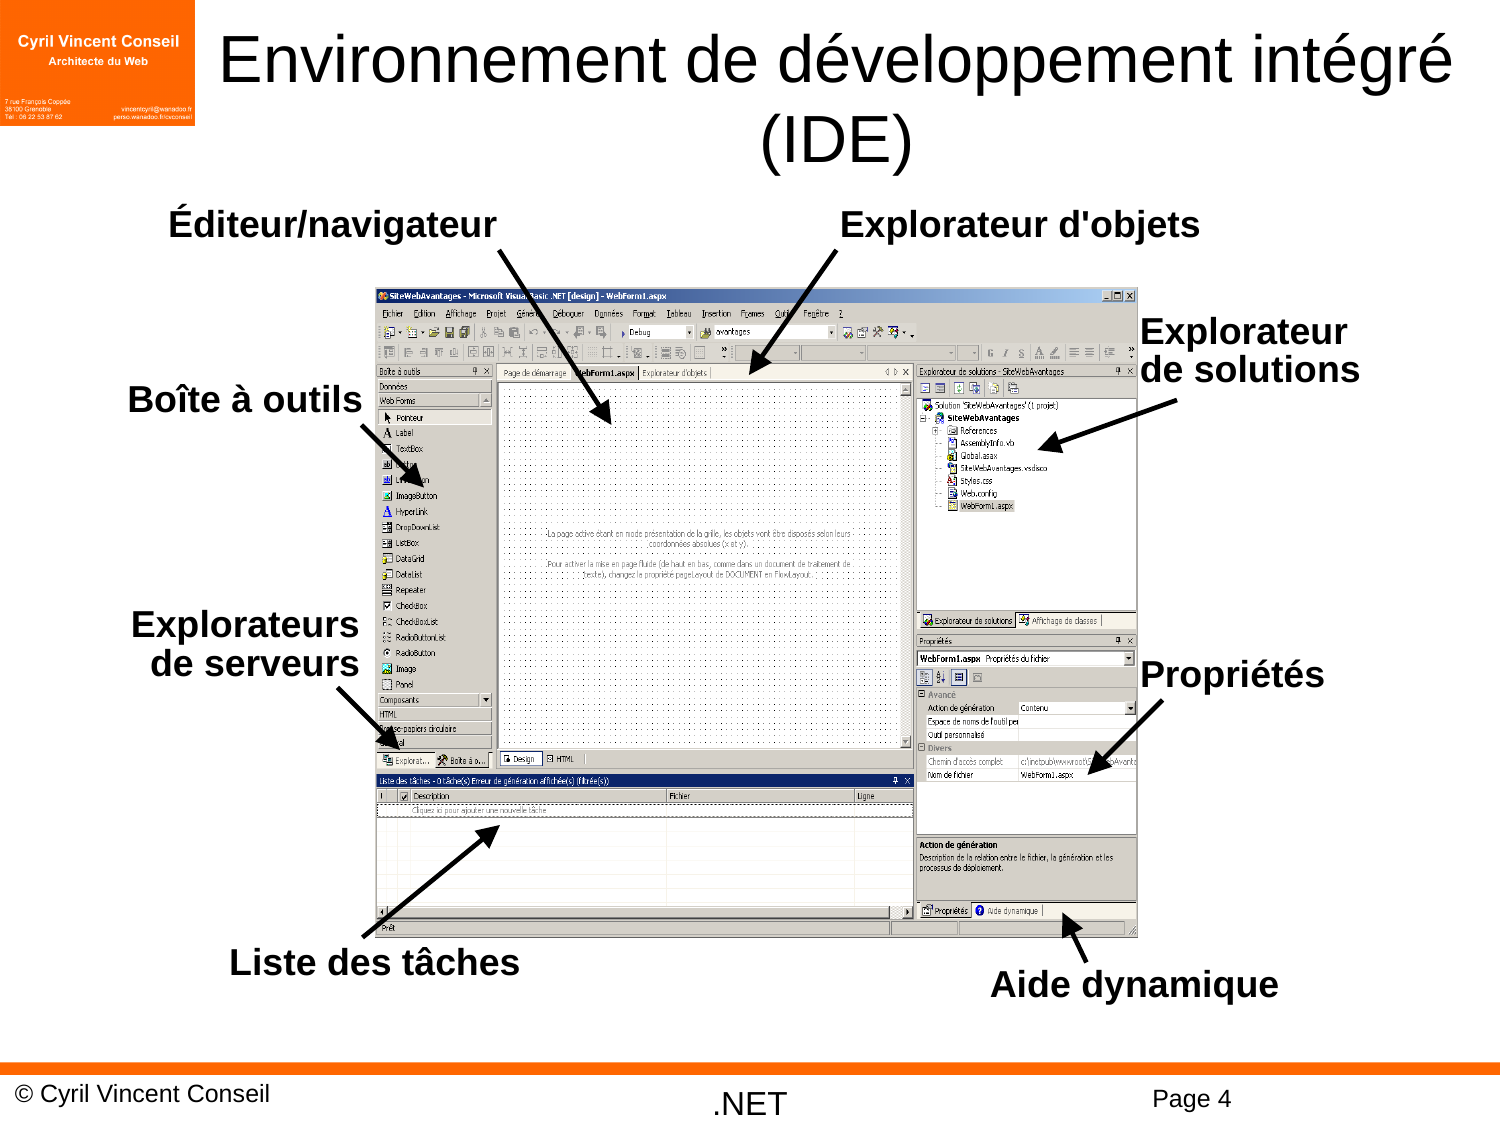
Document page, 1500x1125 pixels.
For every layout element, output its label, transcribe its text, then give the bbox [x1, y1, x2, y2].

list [374, 287, 1138, 938]
text_box Éditeur/navigateur [153, 200, 513, 253]
text_box Explorateurs de serveurs [115, 599, 369, 692]
text_box Aide dynamique [975, 959, 1387, 1013]
picture [0, 0, 195, 126]
text_box Liste des tâches [137, 937, 536, 991]
text_box Explorateur de solutions [1141, 306, 1376, 398]
title Environnement de développement intégré (IDE) [194, 2, 1480, 190]
text_box Propriétés [1141, 650, 1341, 703]
text_box Explorateur d'objets [825, 200, 1217, 253]
text_box Boîte à outils [112, 375, 369, 428]
